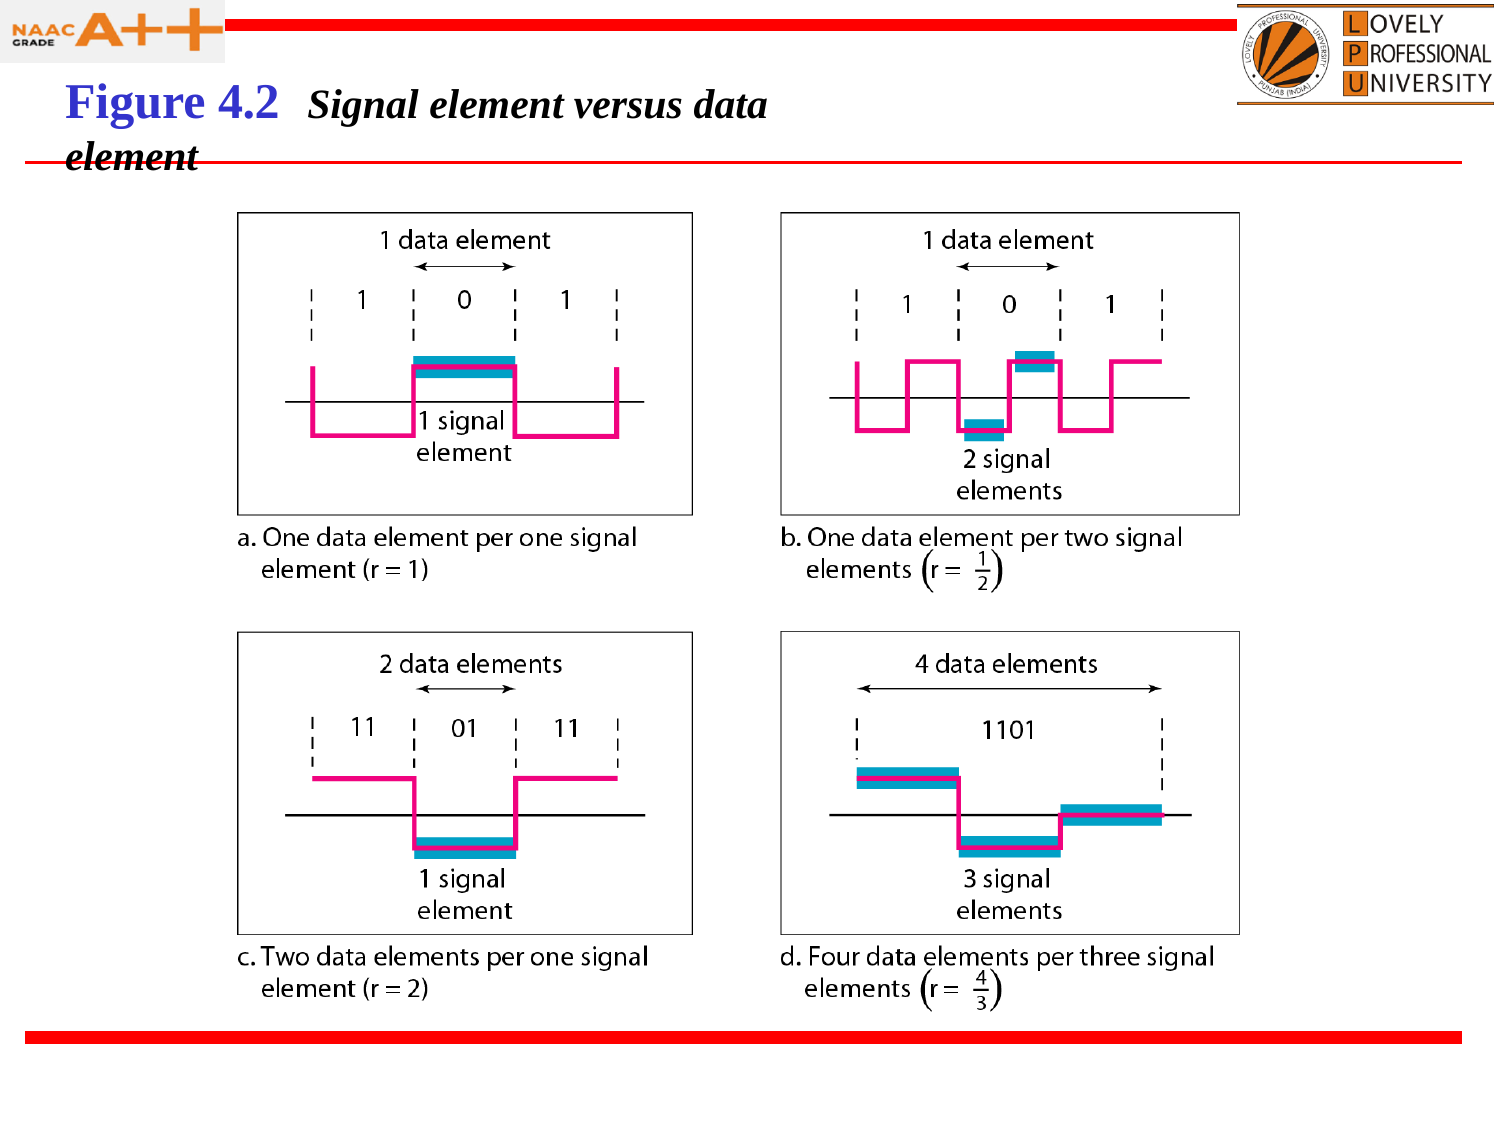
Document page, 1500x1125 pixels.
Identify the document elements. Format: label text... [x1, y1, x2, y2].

picture [1237, 3, 1495, 105]
picture [237, 212, 1240, 1012]
picture [0, 0, 226, 63]
title Figure 4.2 Signal element versus data element [62, 66, 911, 257]
